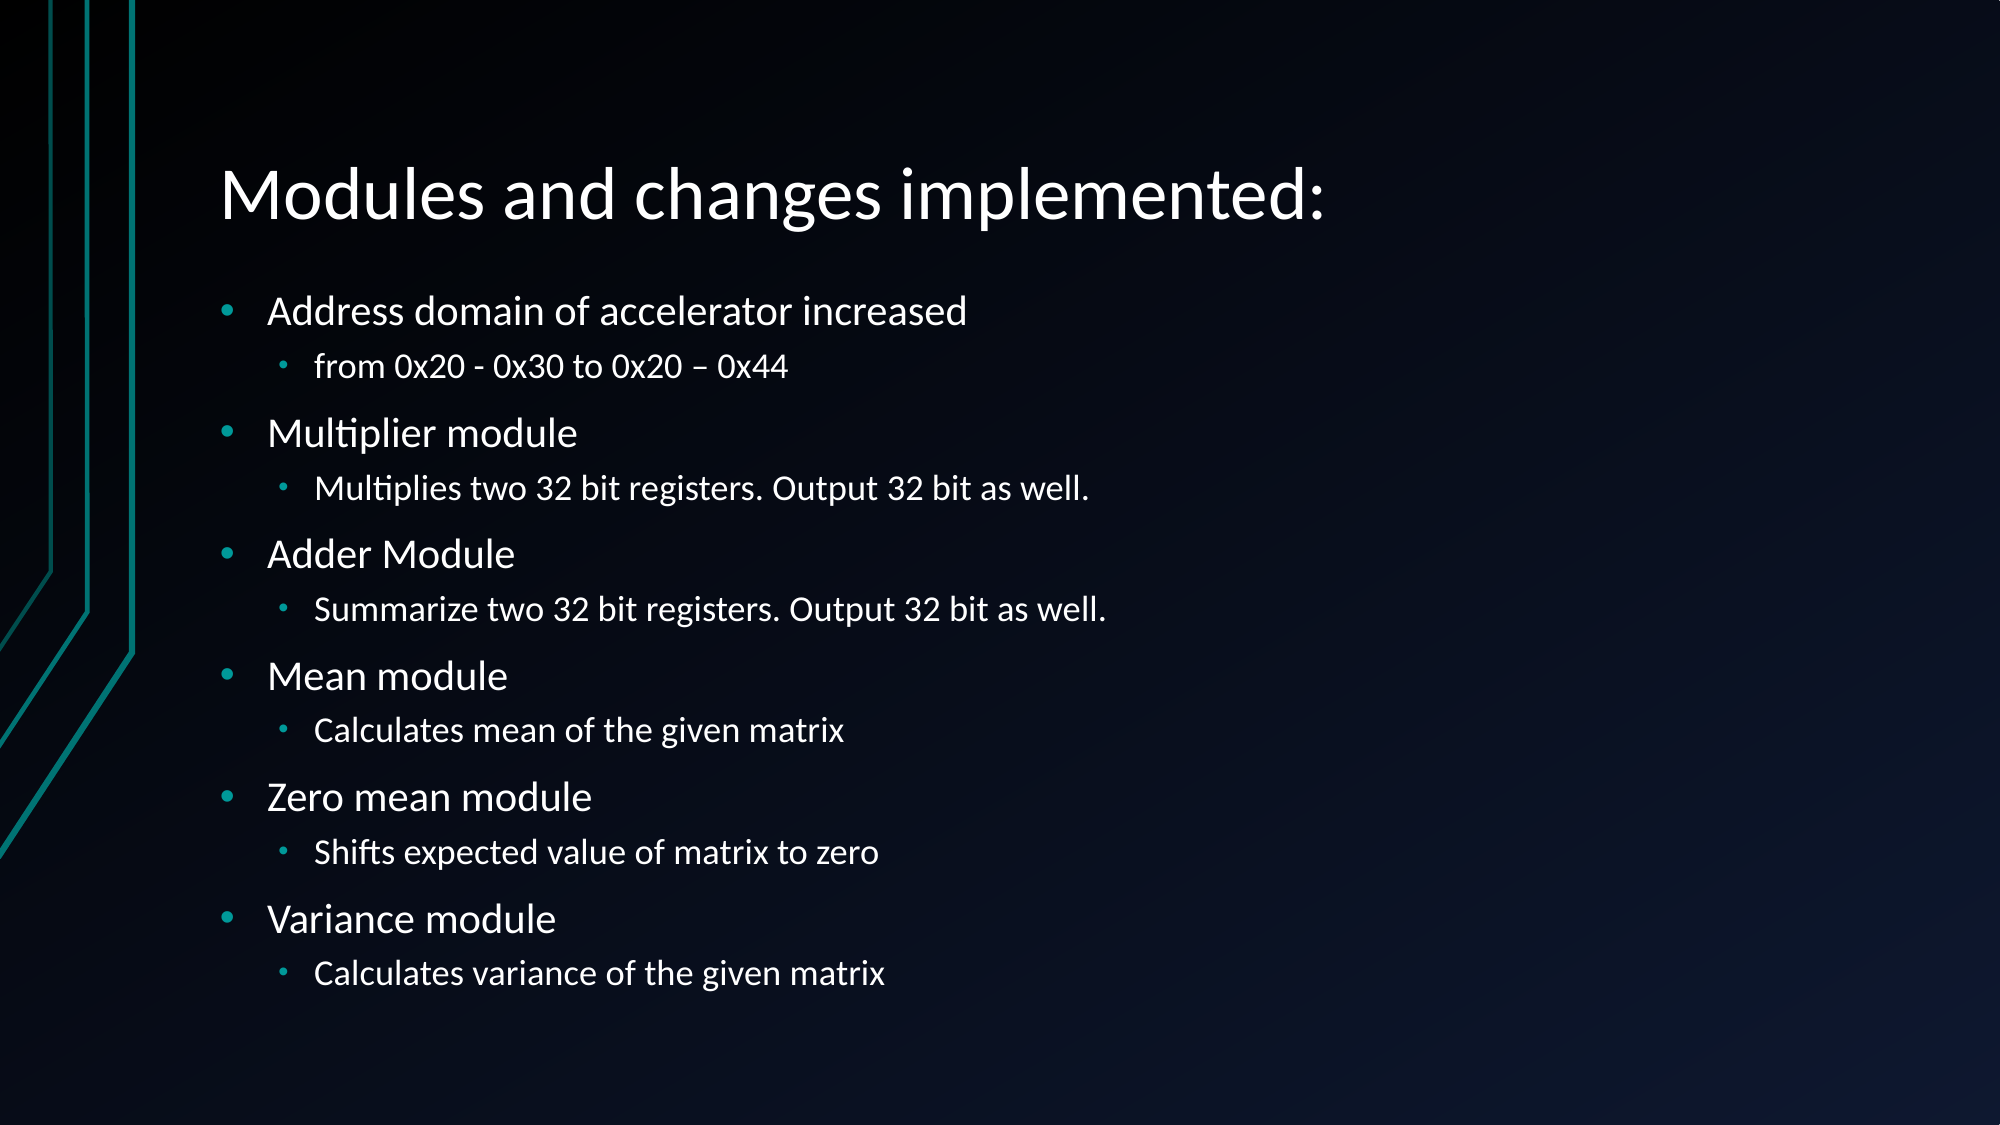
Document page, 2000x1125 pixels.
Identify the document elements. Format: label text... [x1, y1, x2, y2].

list Address domain of accelerator increased from 0x20 - 0x30 to 0x20 – 0x44 Multiplier module Multiplies two 32 bit registers. Output 32 bit as well. Adder Module Summarize two 32 bit registers. Output 32 bit as well. Mean module Calculates mean of the given matrix Zero mean module Shifts expected value of matrix to zero Variance module Calculates variance of the given matrix [199, 279, 1900, 1012]
title Modules and changes implemented: [199, 45, 1900, 246]
